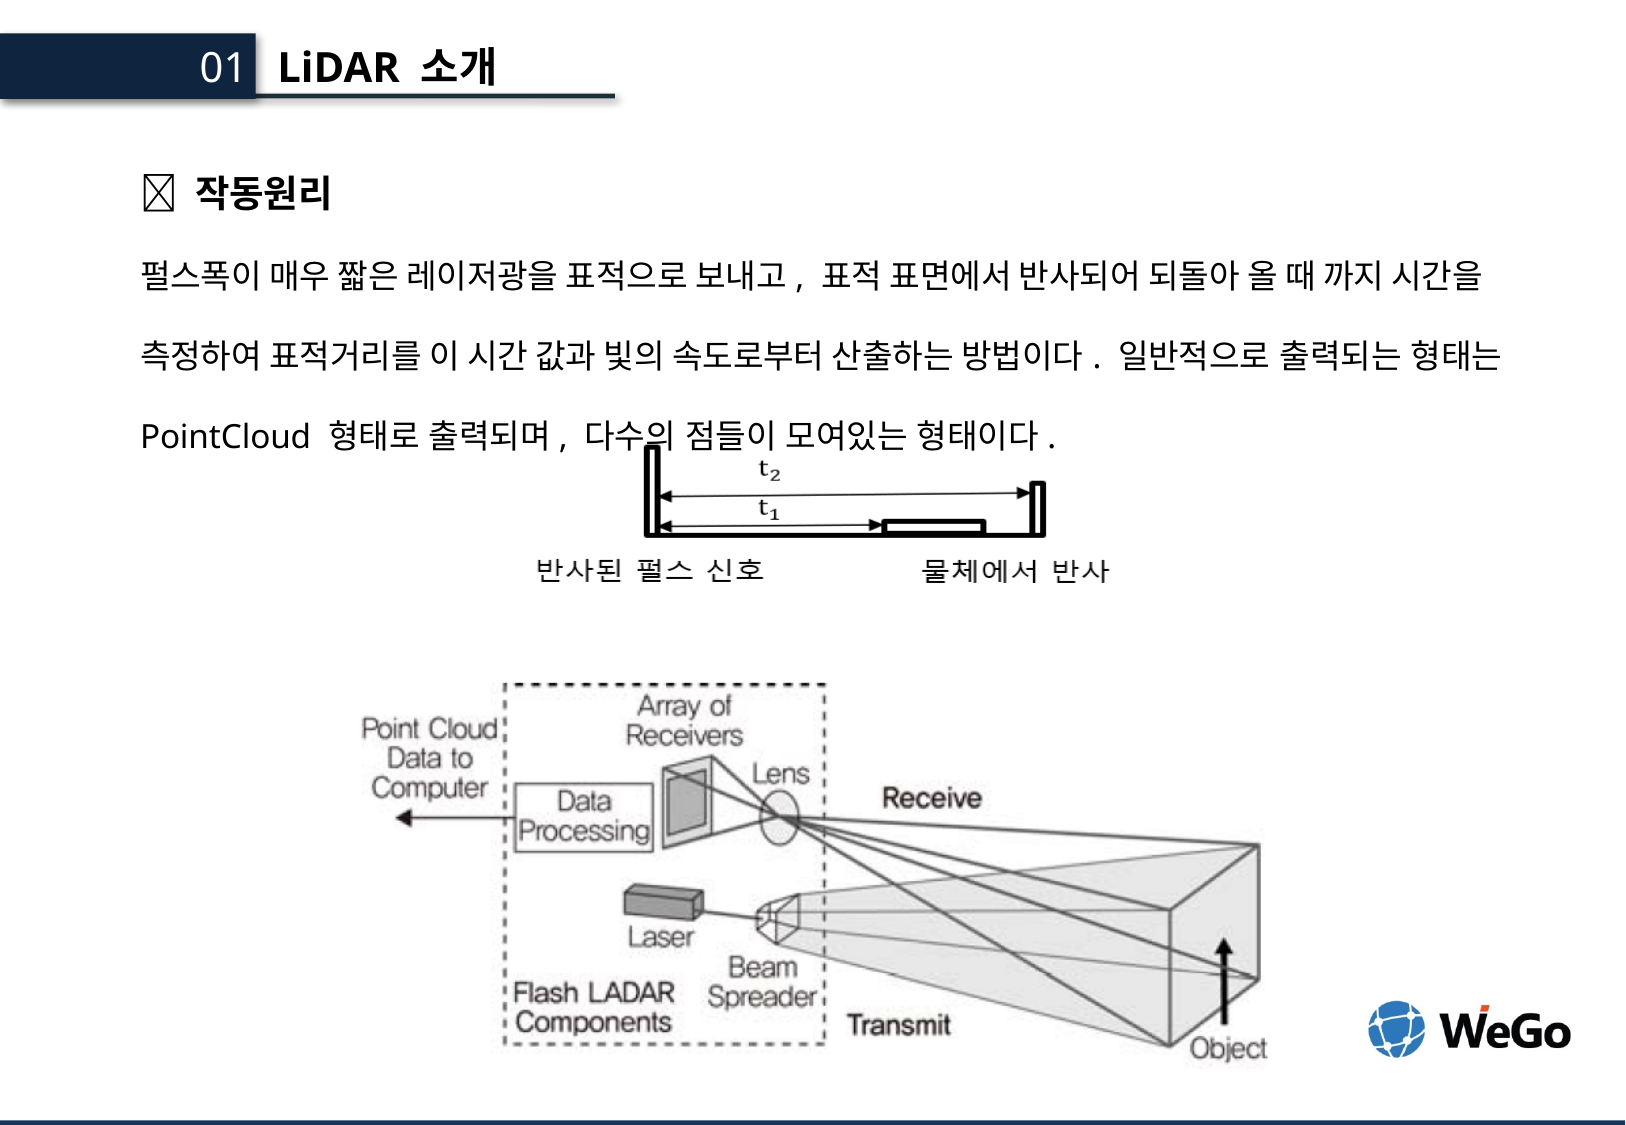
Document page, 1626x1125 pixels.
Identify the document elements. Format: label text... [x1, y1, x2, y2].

picture [342, 644, 1282, 1069]
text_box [0, 33, 263, 100]
picture [493, 431, 1144, 603]
title  작동원리 펄스폭이 매우 짧은 레이저광을 표적으로 보내고, 표적 표면에서 반사되어 되돌아 올 때 까지 시간을 측정하여 표적거리를 이 시간 값과 빛의 속도로부터 산출하는 방법이다. 일반적으로 출력되는 형태는 PointCloud 형태로 출력되며, 다수의 점들이 모여있는 형태이다. [115, 117, 1522, 926]
picture [1355, 990, 1590, 1066]
text_box LiDAR 소개 [264, 33, 1132, 99]
